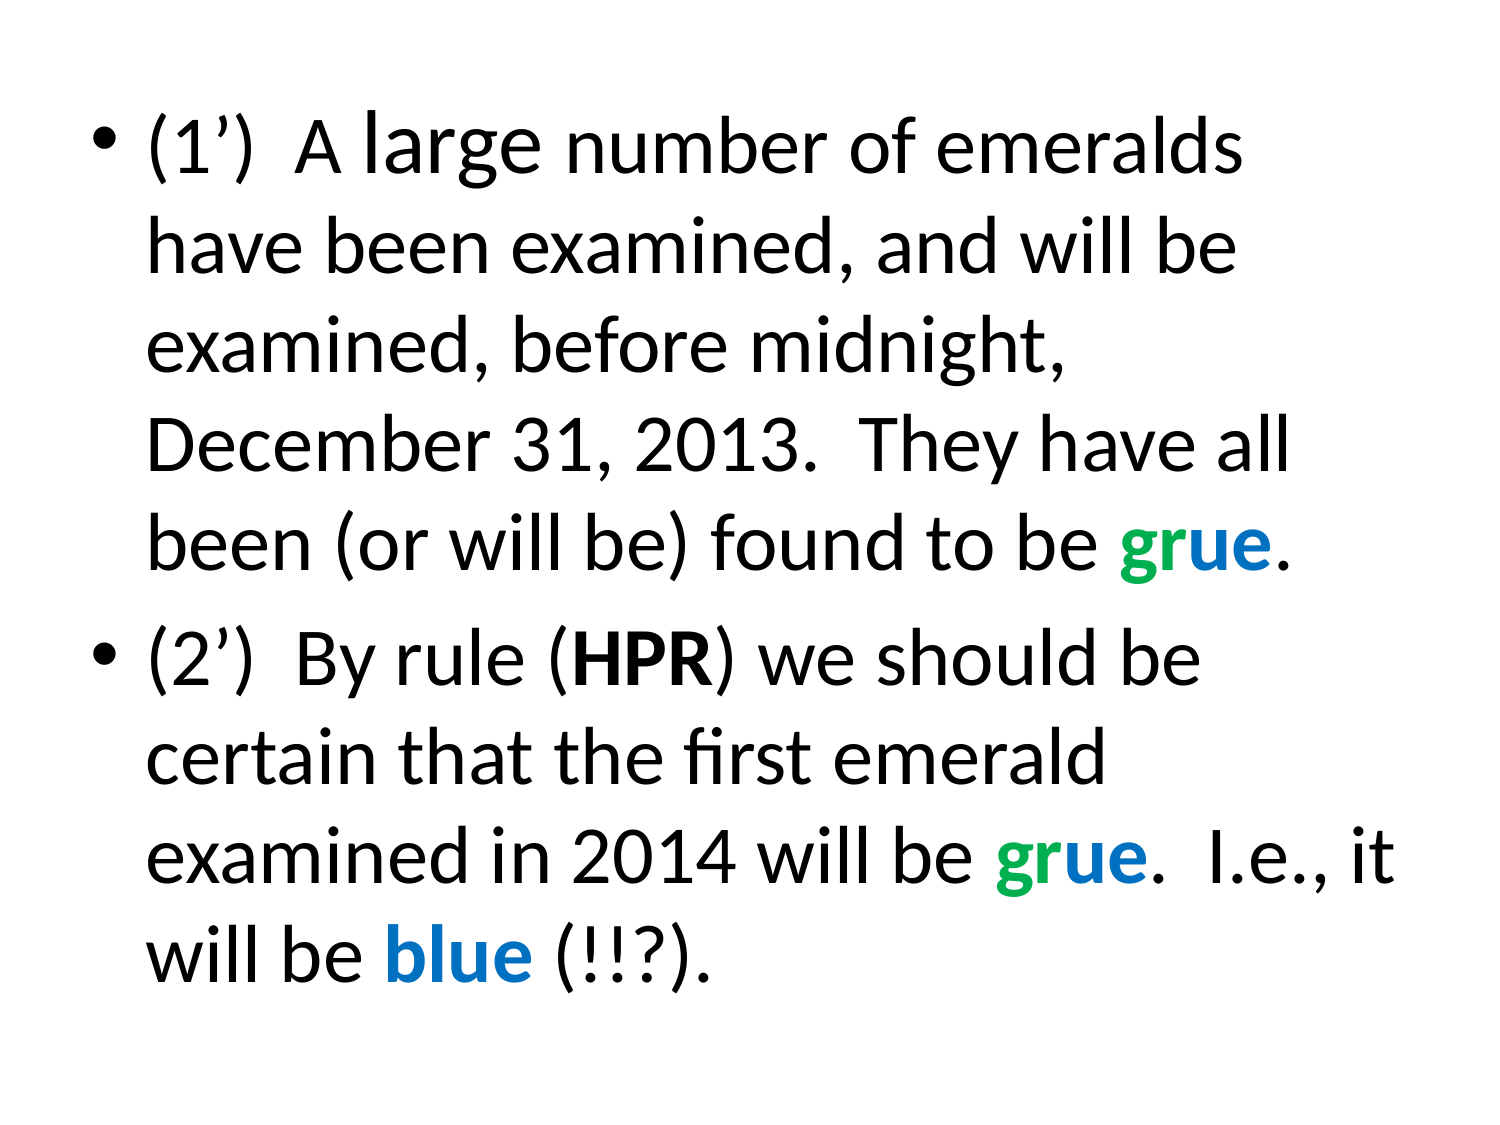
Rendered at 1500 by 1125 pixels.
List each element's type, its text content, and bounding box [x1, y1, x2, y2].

list (1’) A large number of emeralds have been examined, and will be examined, before midnight, December 31, 2013. They have all been (or will be) found to be grue. (2’) By rule (HPR) we should be certain that the first emerald examined in 2014 will be grue. I.e., it will be blue (!!?). [75, 75, 1425, 1125]
